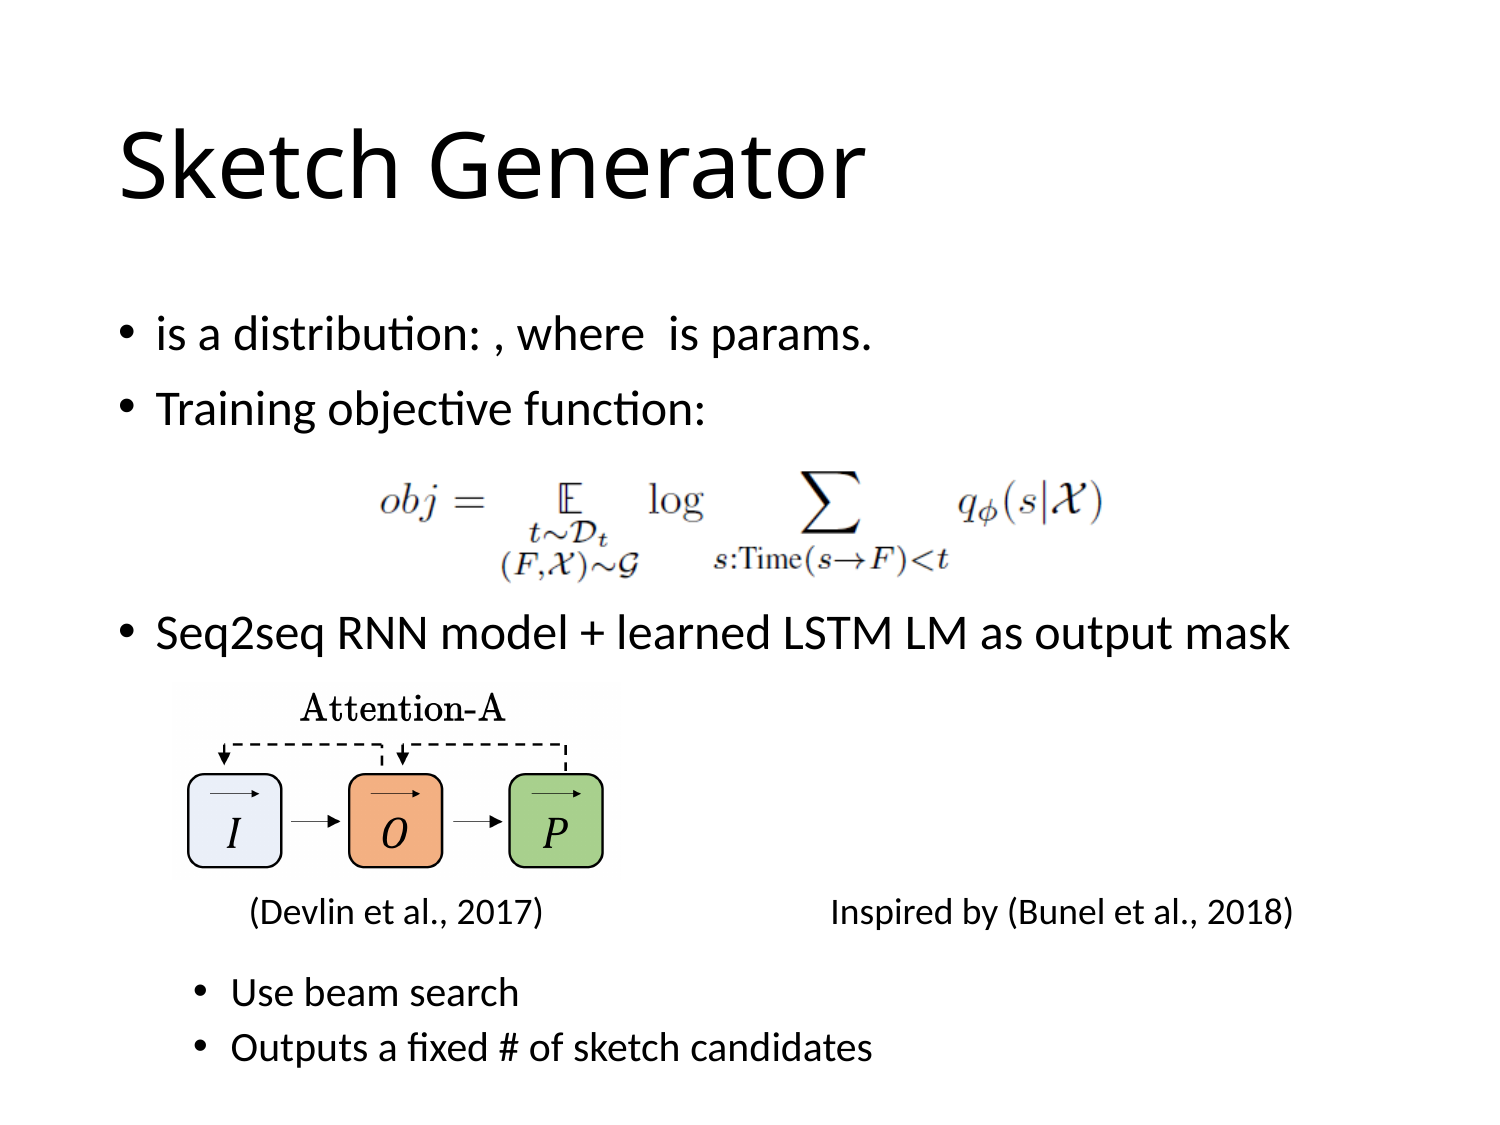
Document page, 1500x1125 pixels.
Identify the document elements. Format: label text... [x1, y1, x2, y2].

picture [172, 682, 621, 880]
title Sketch Generator [103, 59, 1397, 278]
text_box Inspired by (Bunel et al., 2018) [815, 879, 1310, 940]
picture [359, 441, 1141, 594]
text_box (Devlin et al., 2017) [233, 880, 560, 940]
